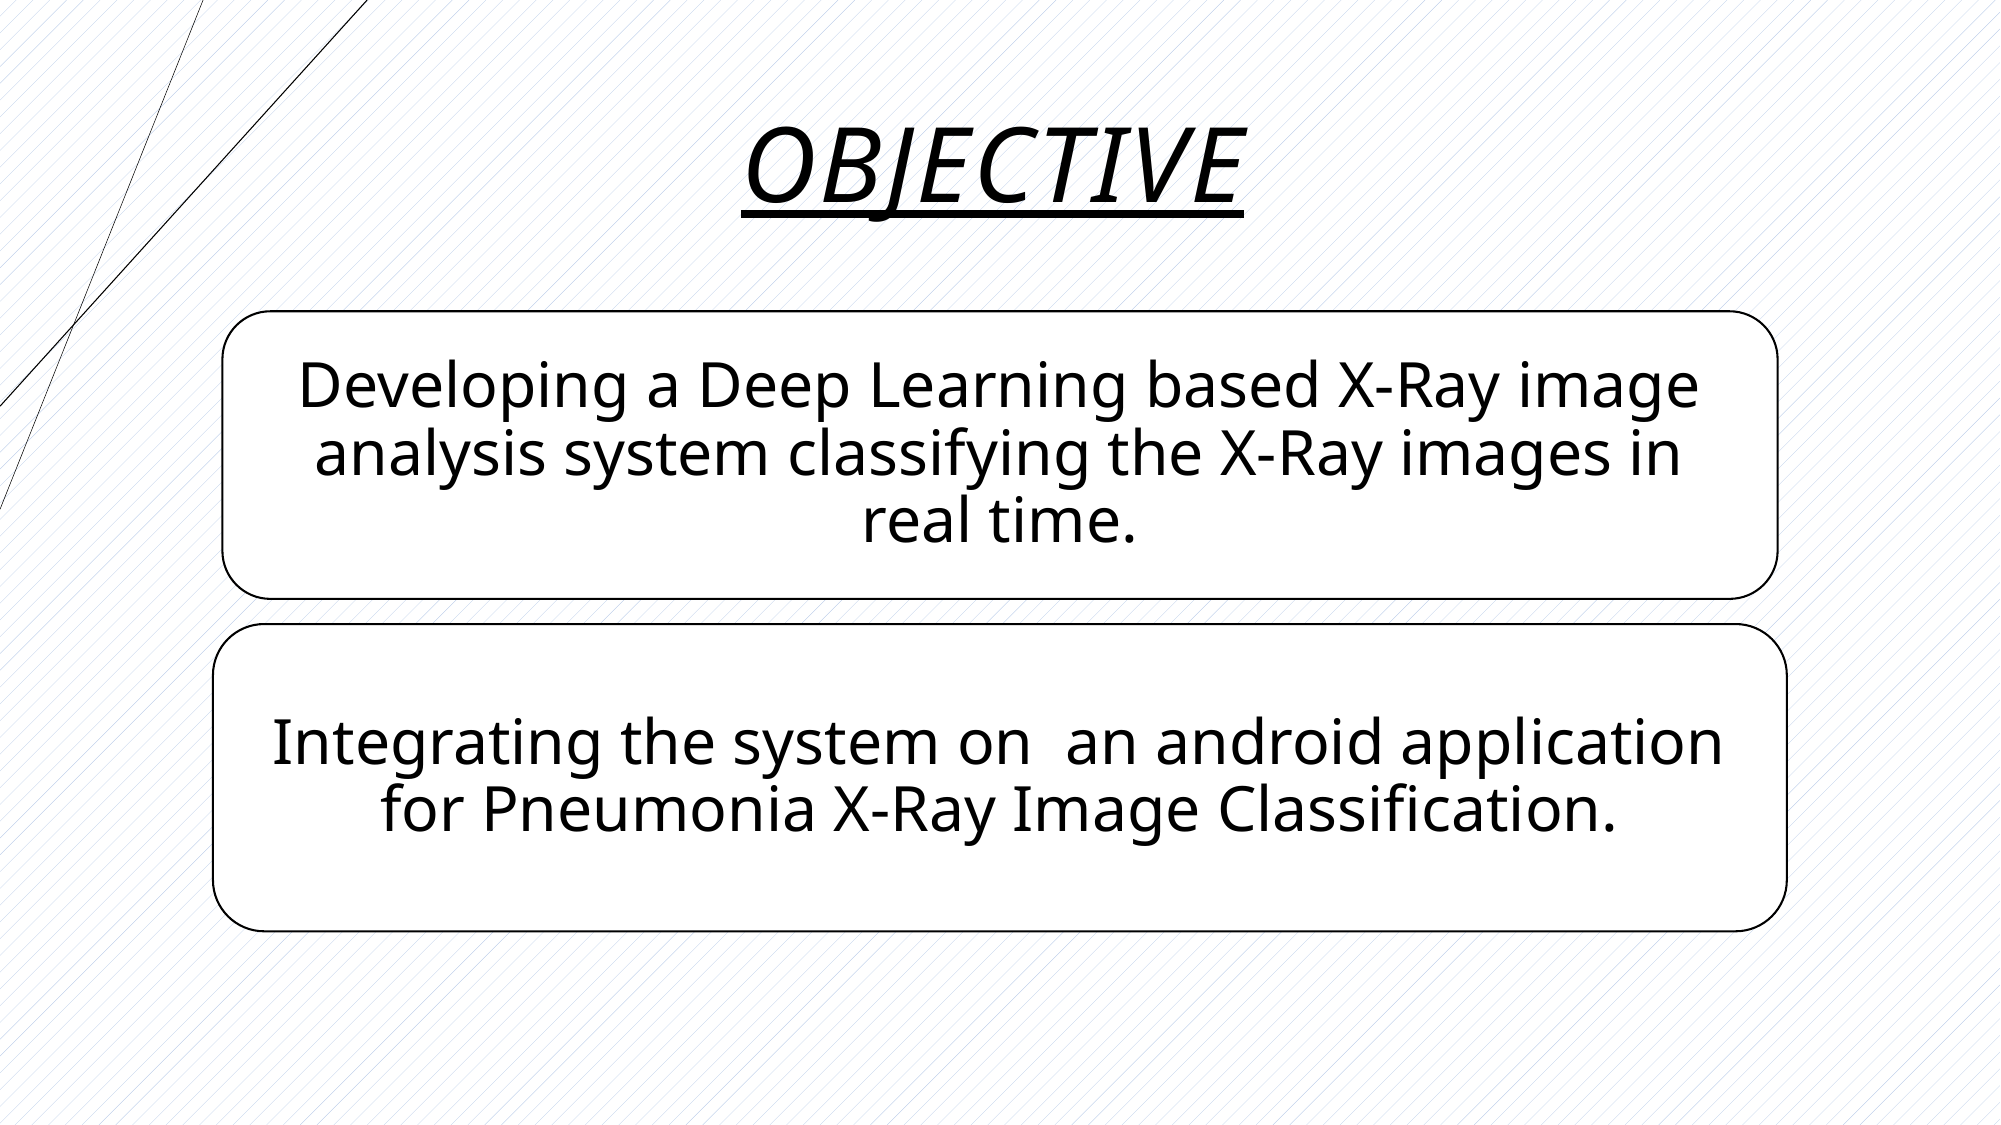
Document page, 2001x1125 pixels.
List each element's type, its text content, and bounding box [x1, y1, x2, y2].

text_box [212, 311, 1787, 932]
title OBJECTIVE [75, 87, 1911, 250]
text_box [109, 277, 1933, 1063]
